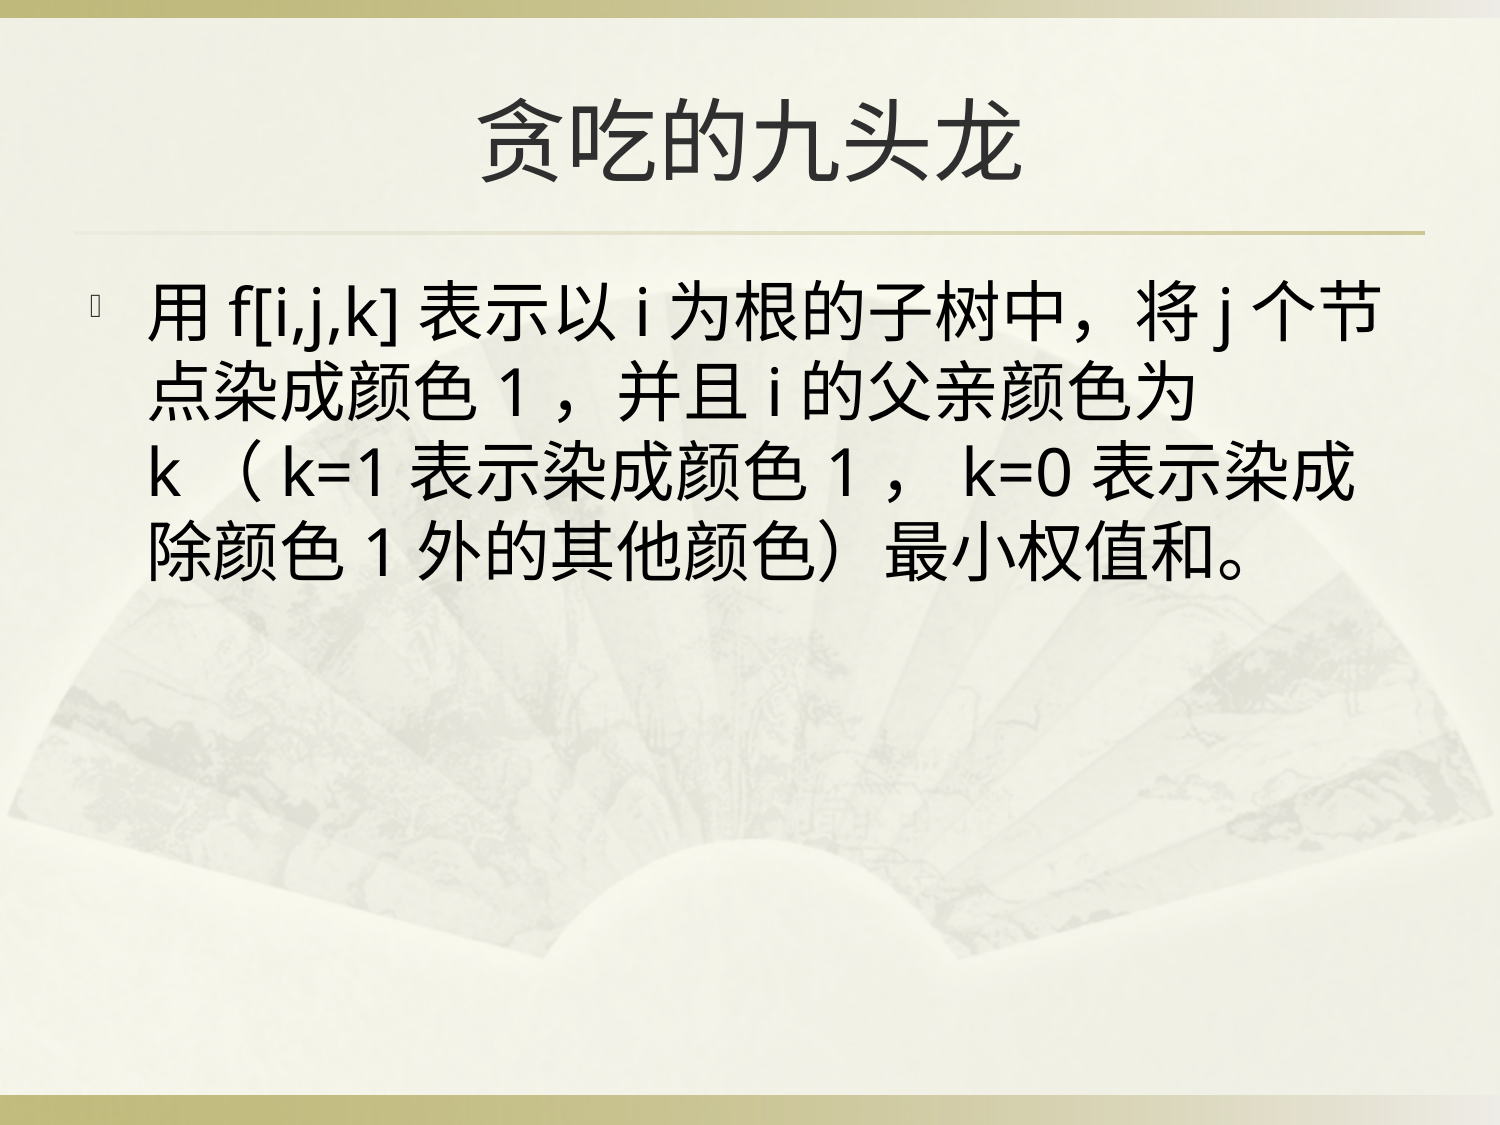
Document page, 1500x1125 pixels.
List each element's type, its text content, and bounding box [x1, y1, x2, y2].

title 贪吃的九头龙 [75, 45, 1425, 233]
list 用f[i,j,k]表示以i为根的子树中，将j个节点染成颜色1，并且i的父亲颜色为k（k=1表示染成颜色1，k=0表示染成除颜色1外的其他颜色）最小权值和。 [75, 262, 1425, 1032]
